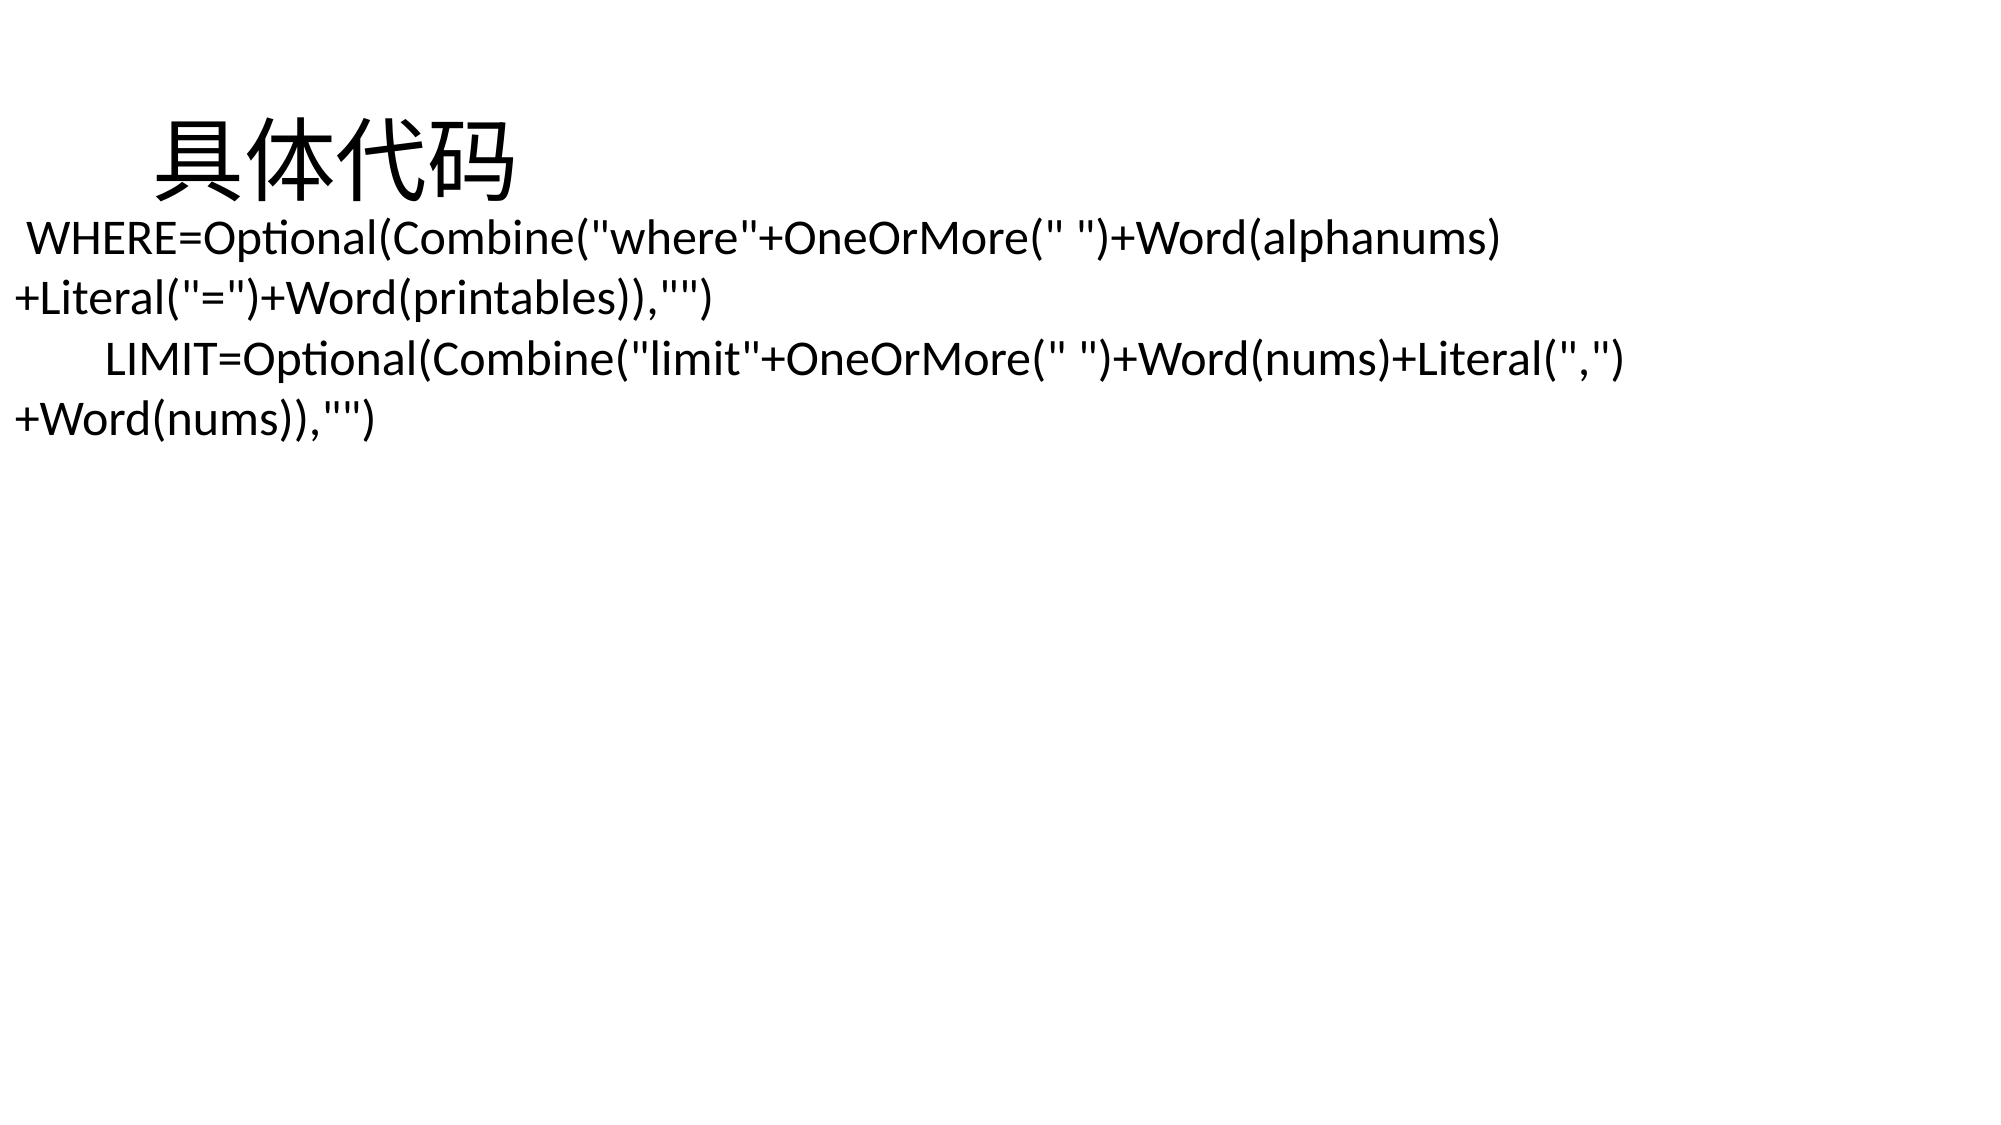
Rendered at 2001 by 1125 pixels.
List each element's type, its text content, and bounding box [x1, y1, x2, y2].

text_box WHERE=Optional(Combine("where"+OneOrMore(" ")+Word(alphanums)+Literal("=")+Word(printables)),"") LIMIT=Optional(Combine("limit"+OneOrMore(" ")+Word(nums)+Literal(",")+Word(nums)),"") [0, 197, 1690, 453]
title 具体代码 [137, 56, 1863, 274]
